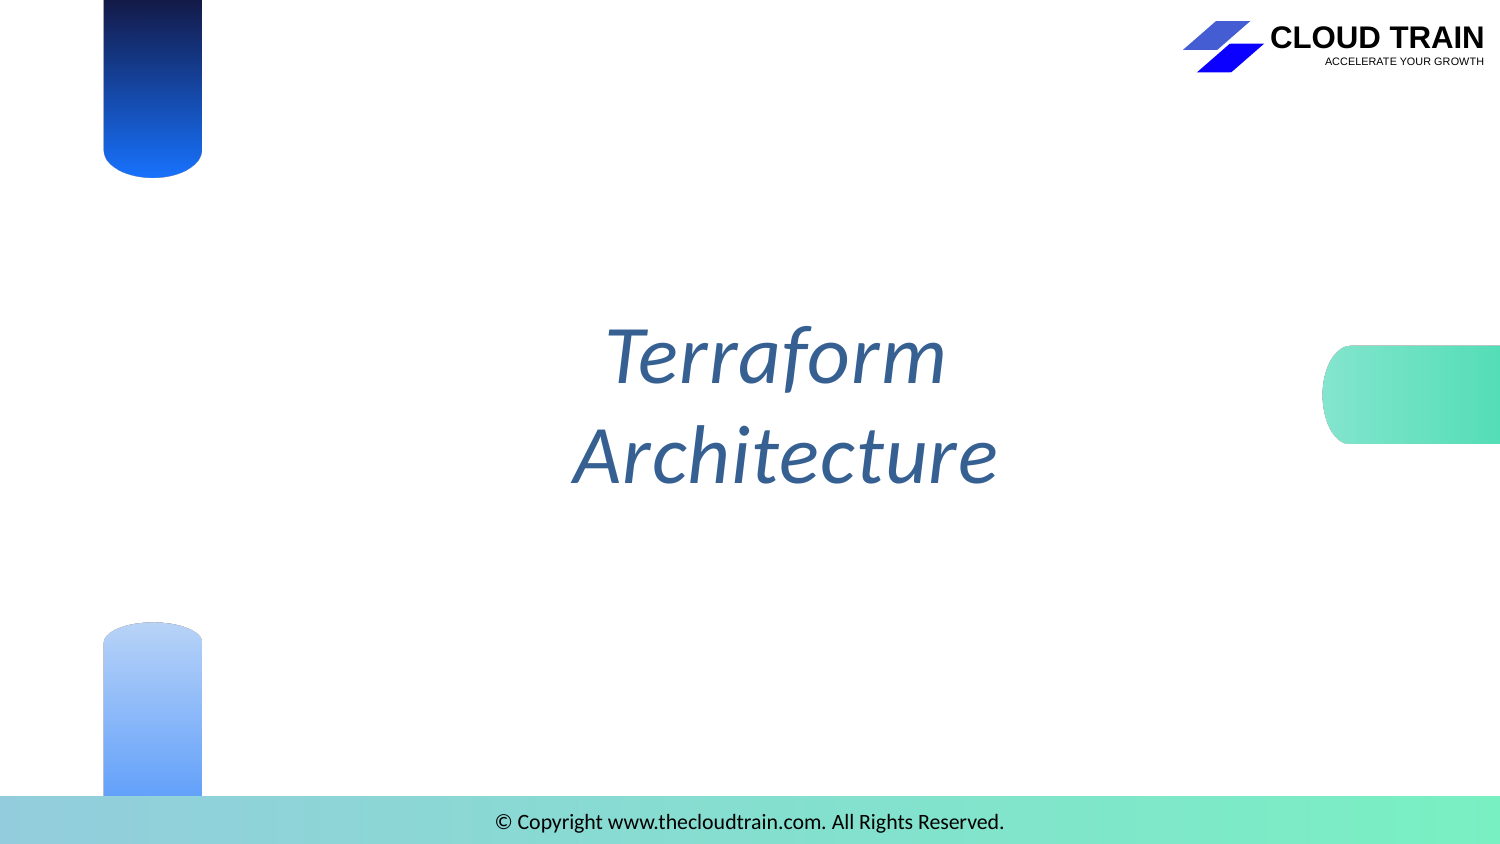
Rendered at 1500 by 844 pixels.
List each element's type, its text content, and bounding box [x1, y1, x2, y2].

picture [103, 0, 202, 178]
title Terraform Architecture [425, 297, 1146, 501]
picture [1322, 345, 1500, 444]
picture [103, 622, 202, 797]
